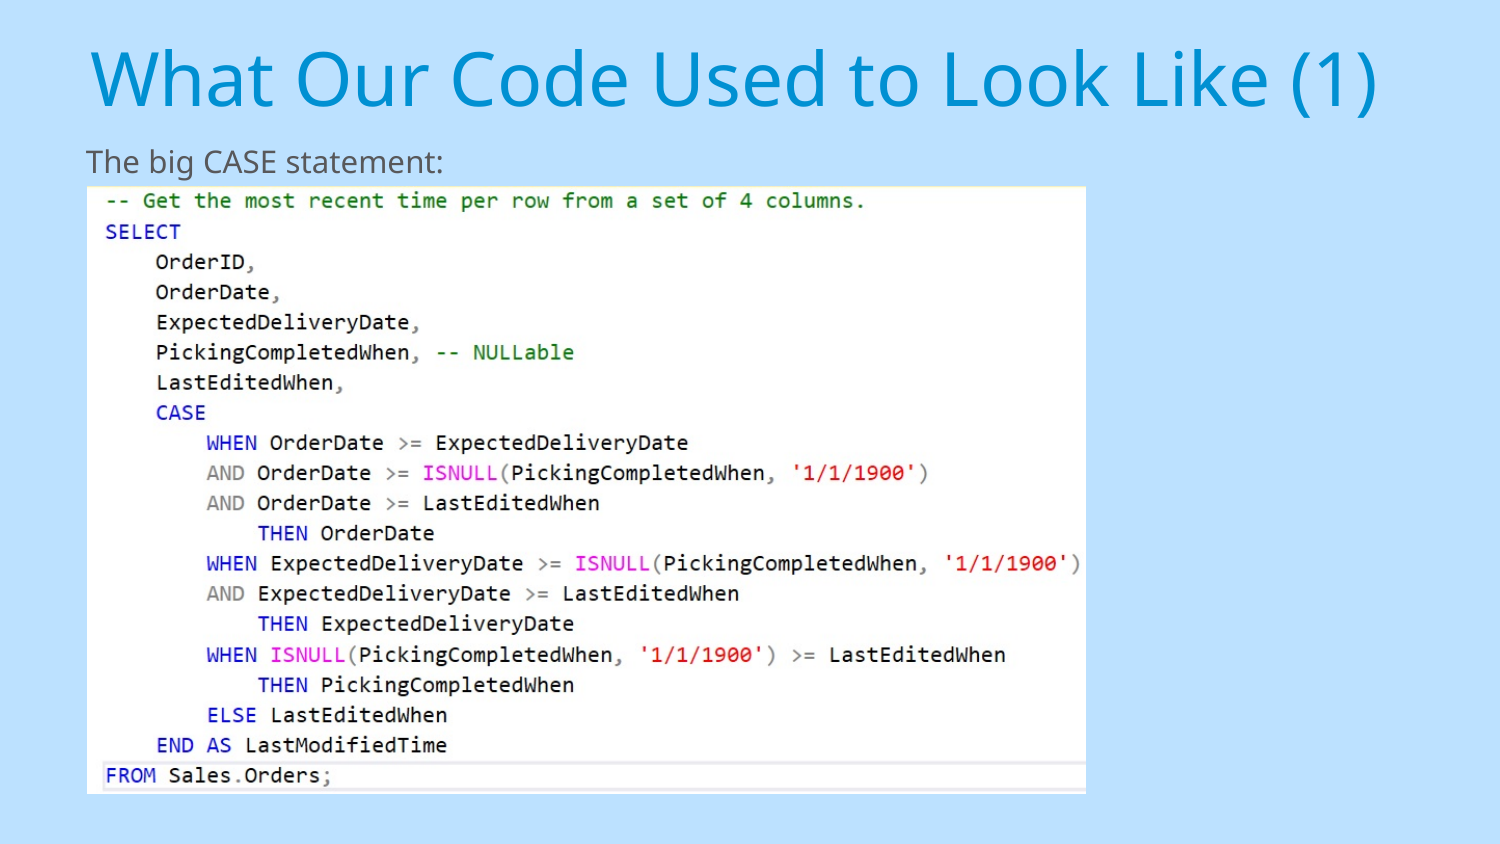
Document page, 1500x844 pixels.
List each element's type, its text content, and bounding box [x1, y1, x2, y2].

list The big CASE statement: [70, 134, 1442, 750]
picture [87, 186, 1086, 794]
title What Our Code Used to Look Like (1) [75, 41, 1425, 134]
